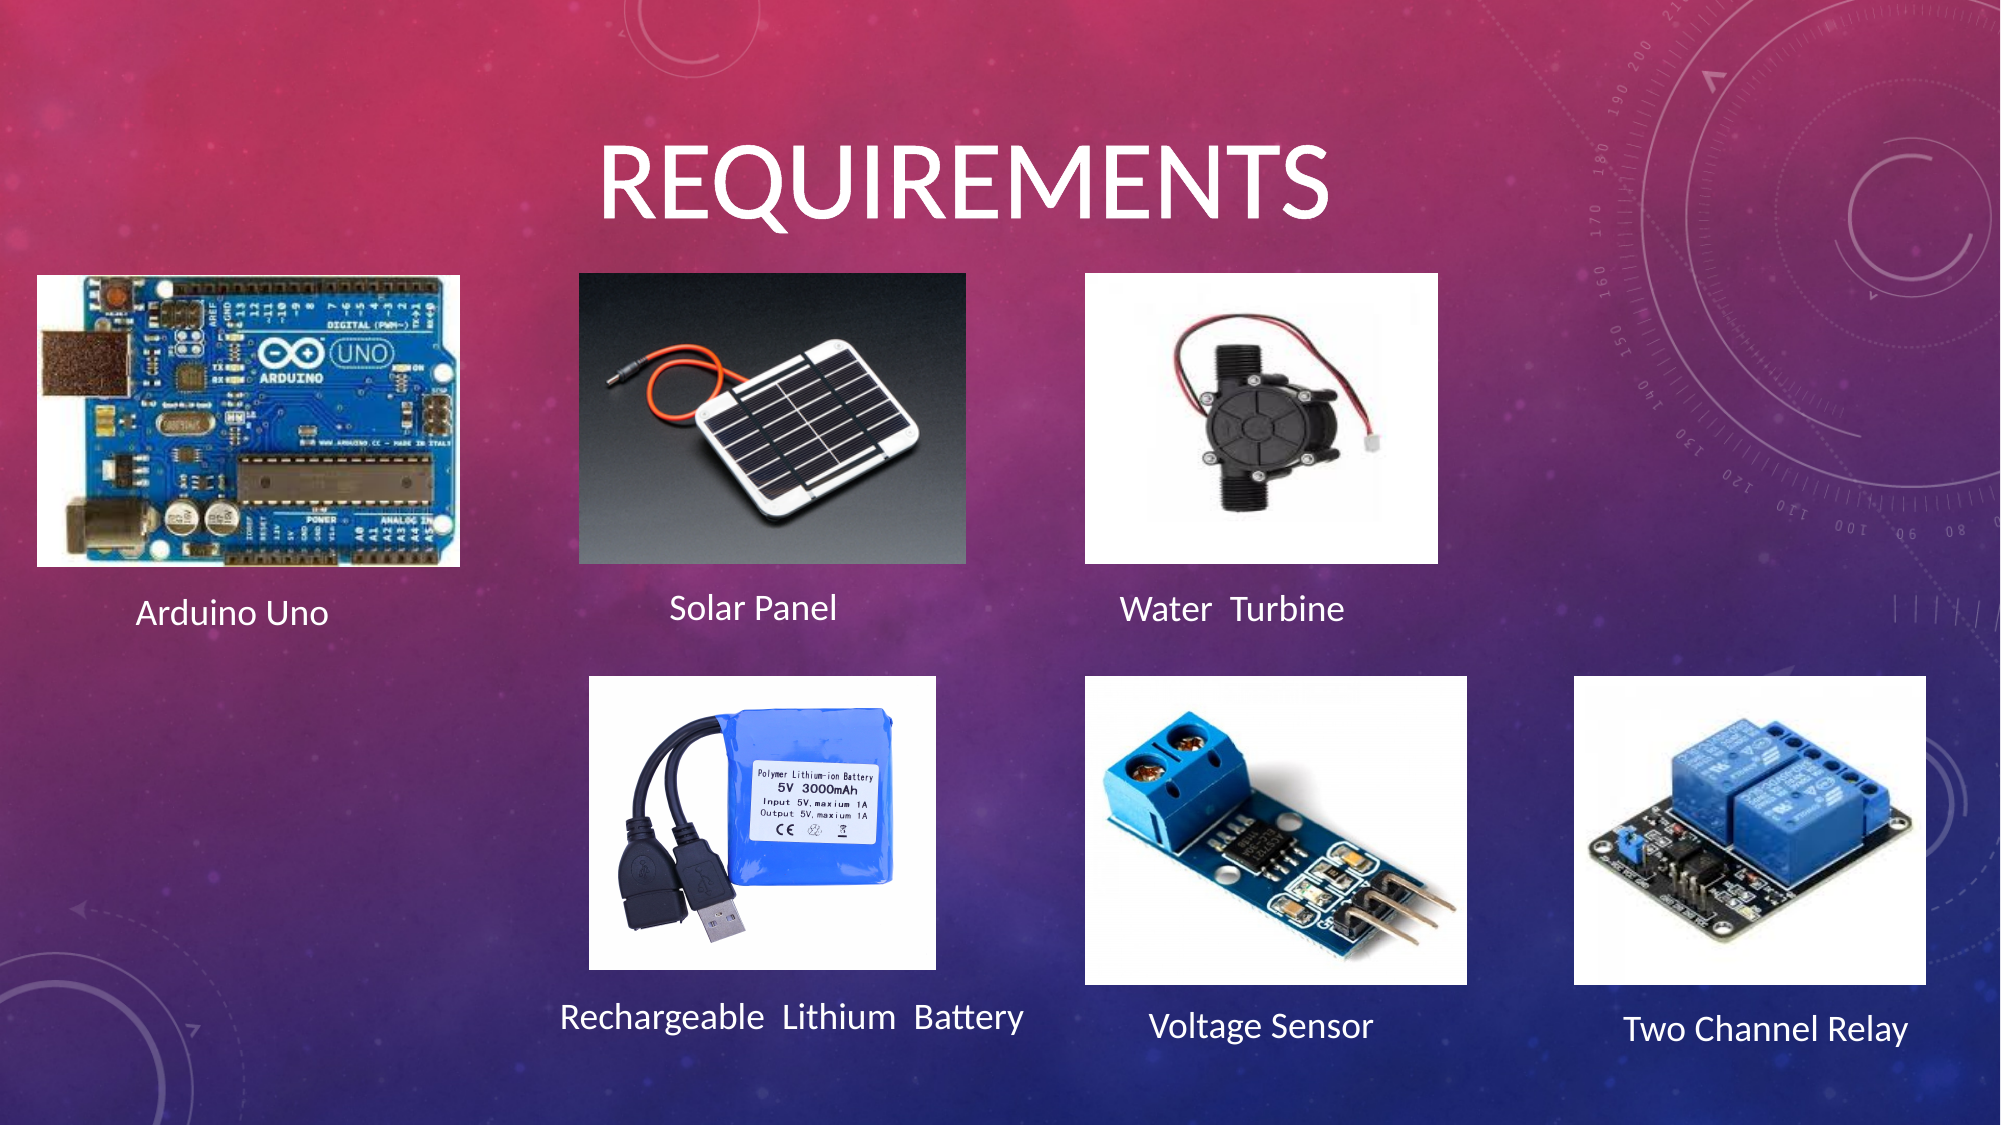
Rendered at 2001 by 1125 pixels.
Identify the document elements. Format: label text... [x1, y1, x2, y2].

text_box Rechargeable Lithium Battery [544, 984, 1133, 1045]
text_box Solar Panel [629, 576, 858, 635]
text_box REQUIREMENTS [544, 98, 1384, 249]
picture [0, 0, 2001, 1125]
text_box Voltage Sensor [1133, 996, 1390, 1054]
text_box Arduino Uno [120, 580, 416, 641]
text_box Two Channel Relay [1608, 996, 1924, 1057]
text_box Water Turbine [1070, 576, 1363, 637]
